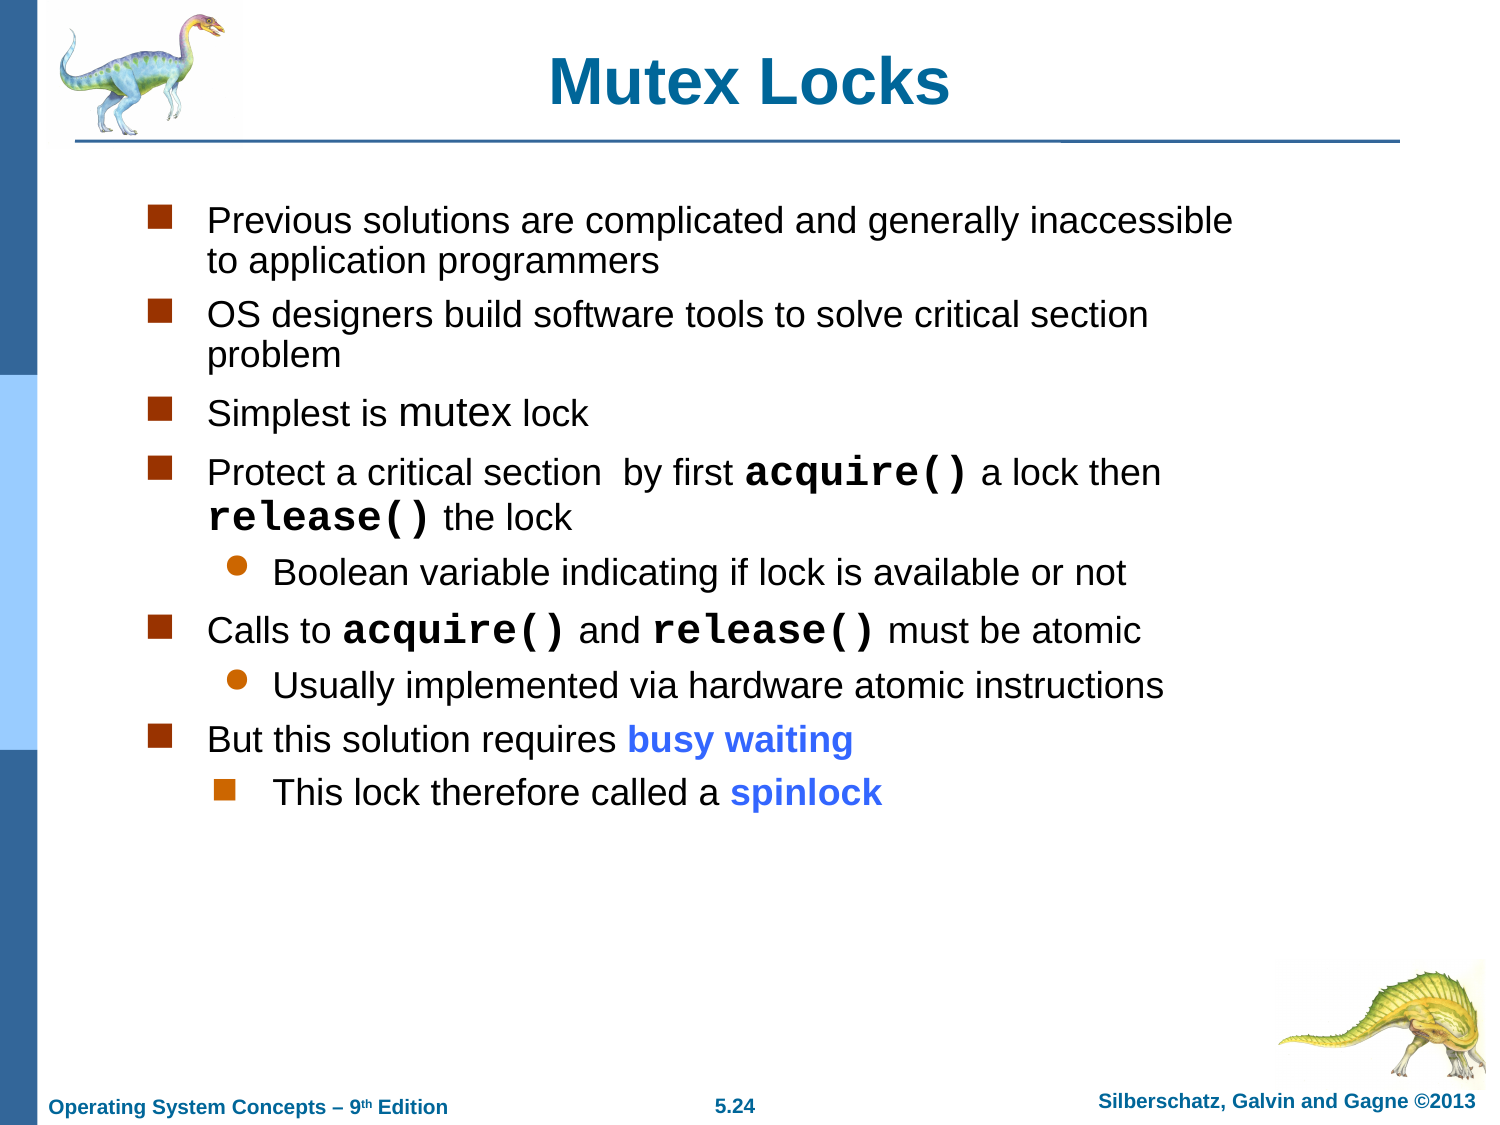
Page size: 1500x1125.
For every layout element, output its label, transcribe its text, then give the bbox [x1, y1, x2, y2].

title Mutex Locks [75, 31, 1425, 126]
list Previous solutions are complicated and generally inaccessible to application programmers OS designers build software tools to solve critical section problem Simplest is mutex lock Protect a critical section by first acquire() a lock then release() the lock Boolean variable indicating if lock is available or not Calls to acquire() and release() must be atomic Usually implemented via hardware atomic instructions But this solution requires busy waiting This lock therefore called a spinlock [135, 193, 1263, 1056]
picture [46, 0, 243, 149]
picture [1275, 959, 1486, 1090]
